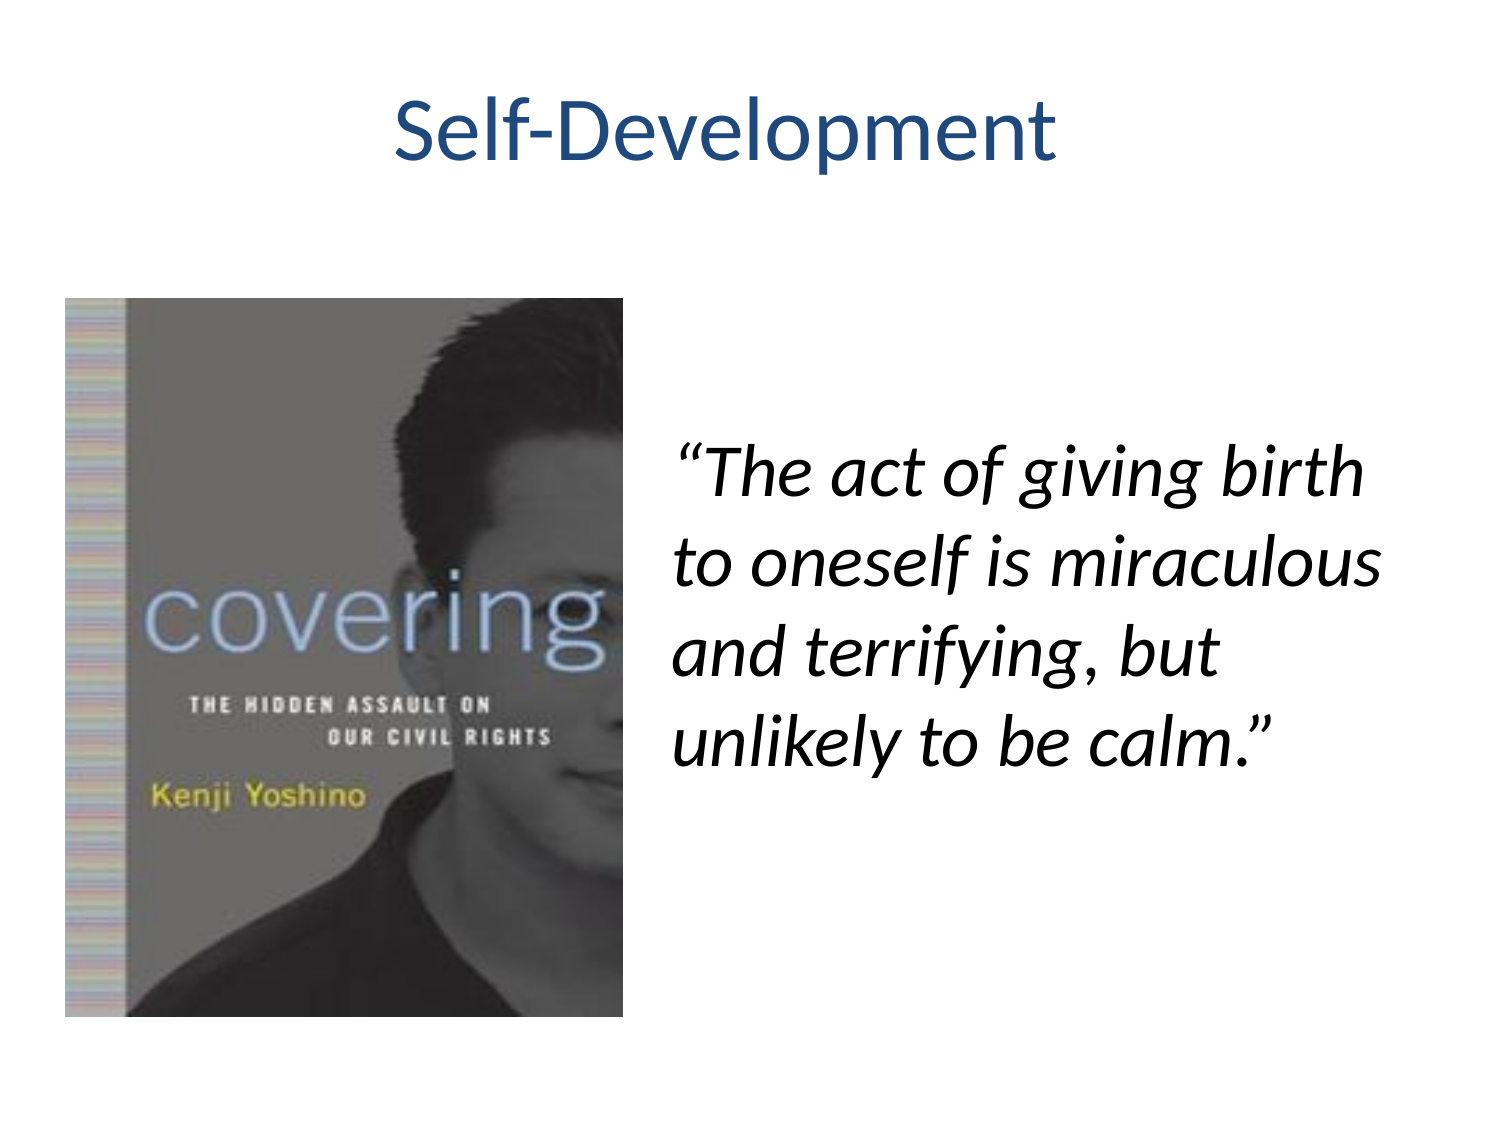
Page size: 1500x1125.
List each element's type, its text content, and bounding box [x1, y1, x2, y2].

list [65, 298, 623, 1018]
text_box Self-Development [113, 61, 1339, 187]
text_box “The act of giving birth to oneself is miraculous and terrifying, but unlikely to be calm.” [656, 413, 1407, 789]
